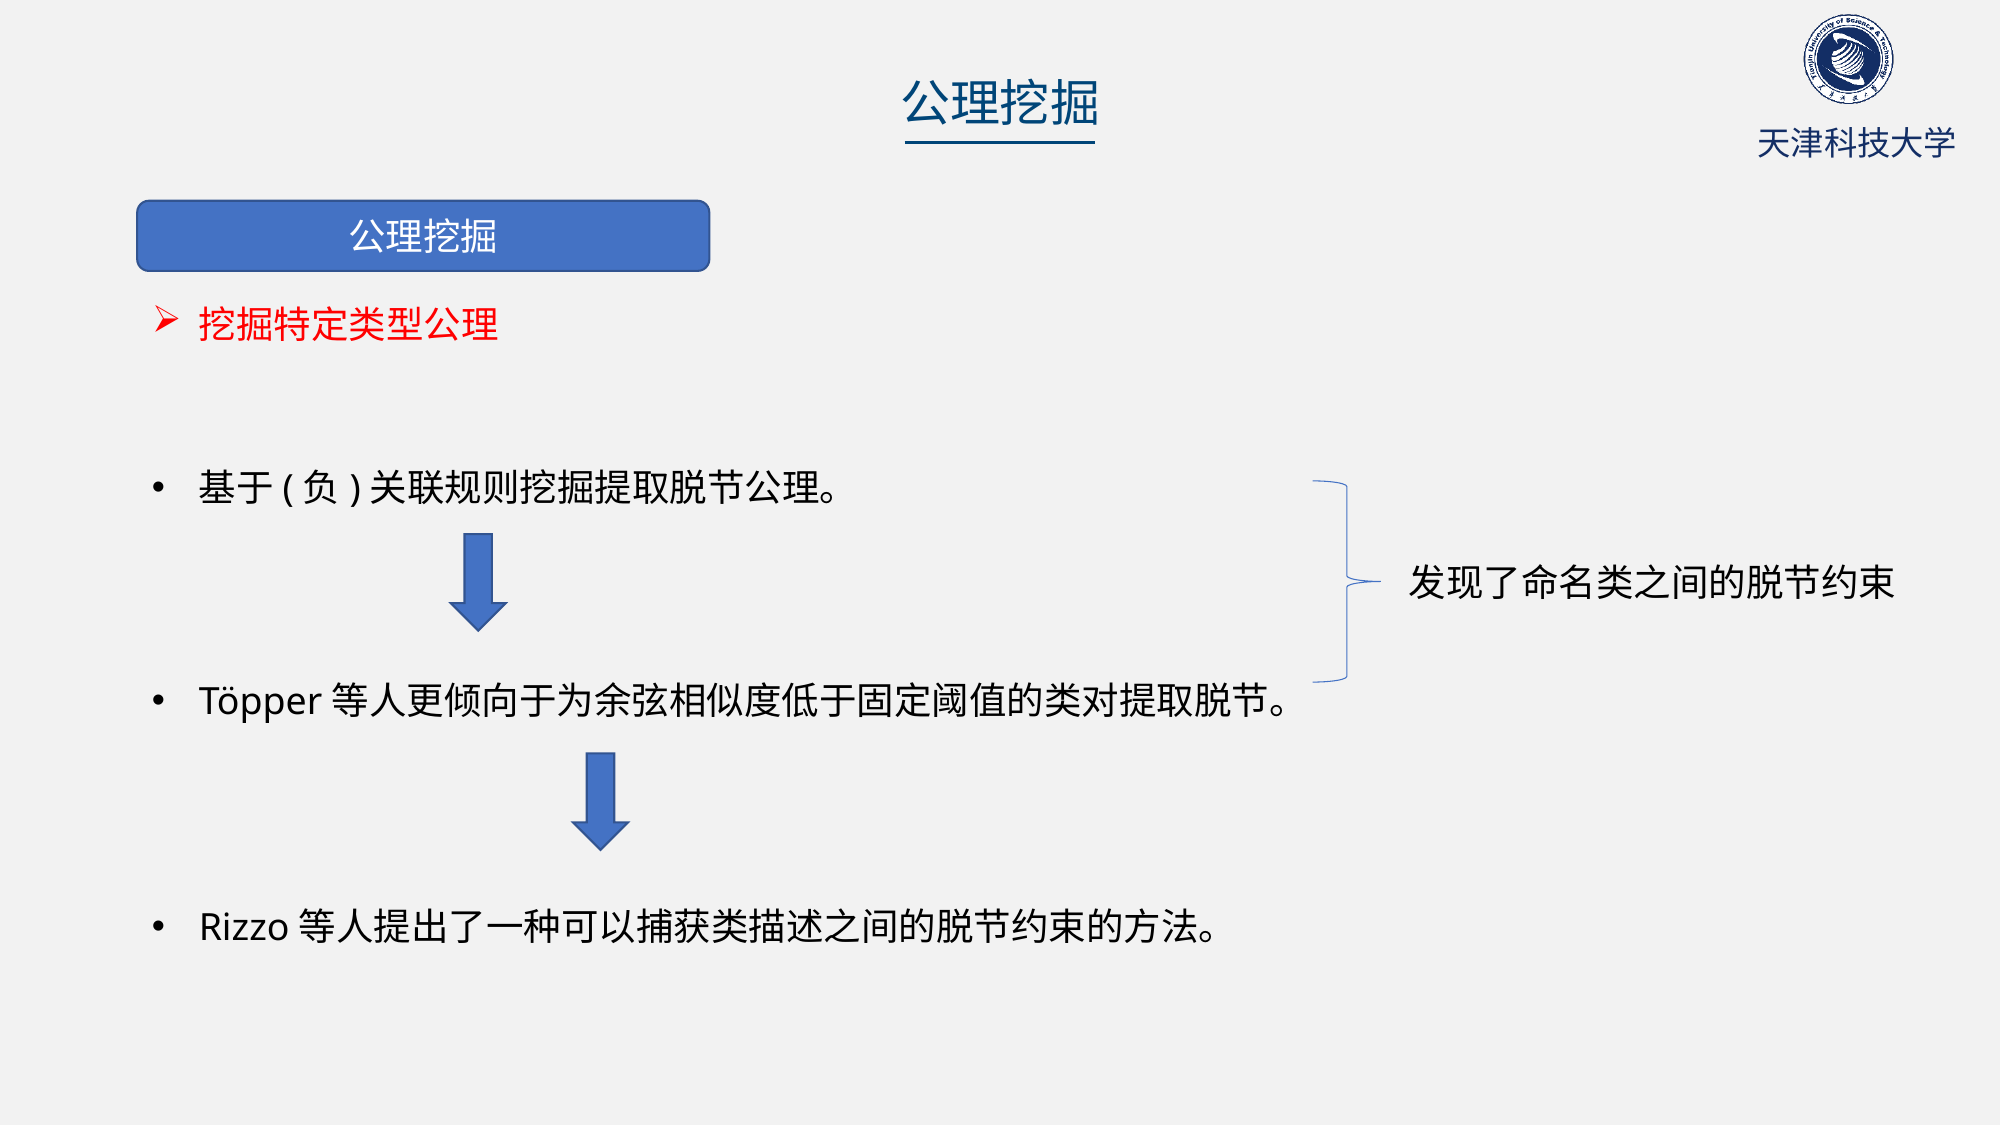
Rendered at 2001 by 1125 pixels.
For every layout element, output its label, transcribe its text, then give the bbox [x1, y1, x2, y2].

text_box [448, 533, 509, 633]
text_box [570, 752, 631, 852]
text_box Rizzo等人提出了一种可以捕获类描述之间的脱节约束的方法。 [137, 873, 1534, 956]
text_box 挖掘特定类型公理 [137, 293, 514, 354]
text_box 基于(负)关联规则挖掘提取脱节公理。 [137, 433, 843, 517]
text_box 公理挖掘 [593, 64, 1407, 140]
text_box Töpper等人更倾向于为余弦相似度低于固定阈值的类对提取脱节。 [137, 646, 1343, 729]
text_box [1312, 480, 1381, 683]
text_box 发现了命名类之间的脱节约束 [1380, 528, 1924, 611]
text_box 公理挖掘 [136, 199, 711, 272]
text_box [1742, 1, 1981, 171]
